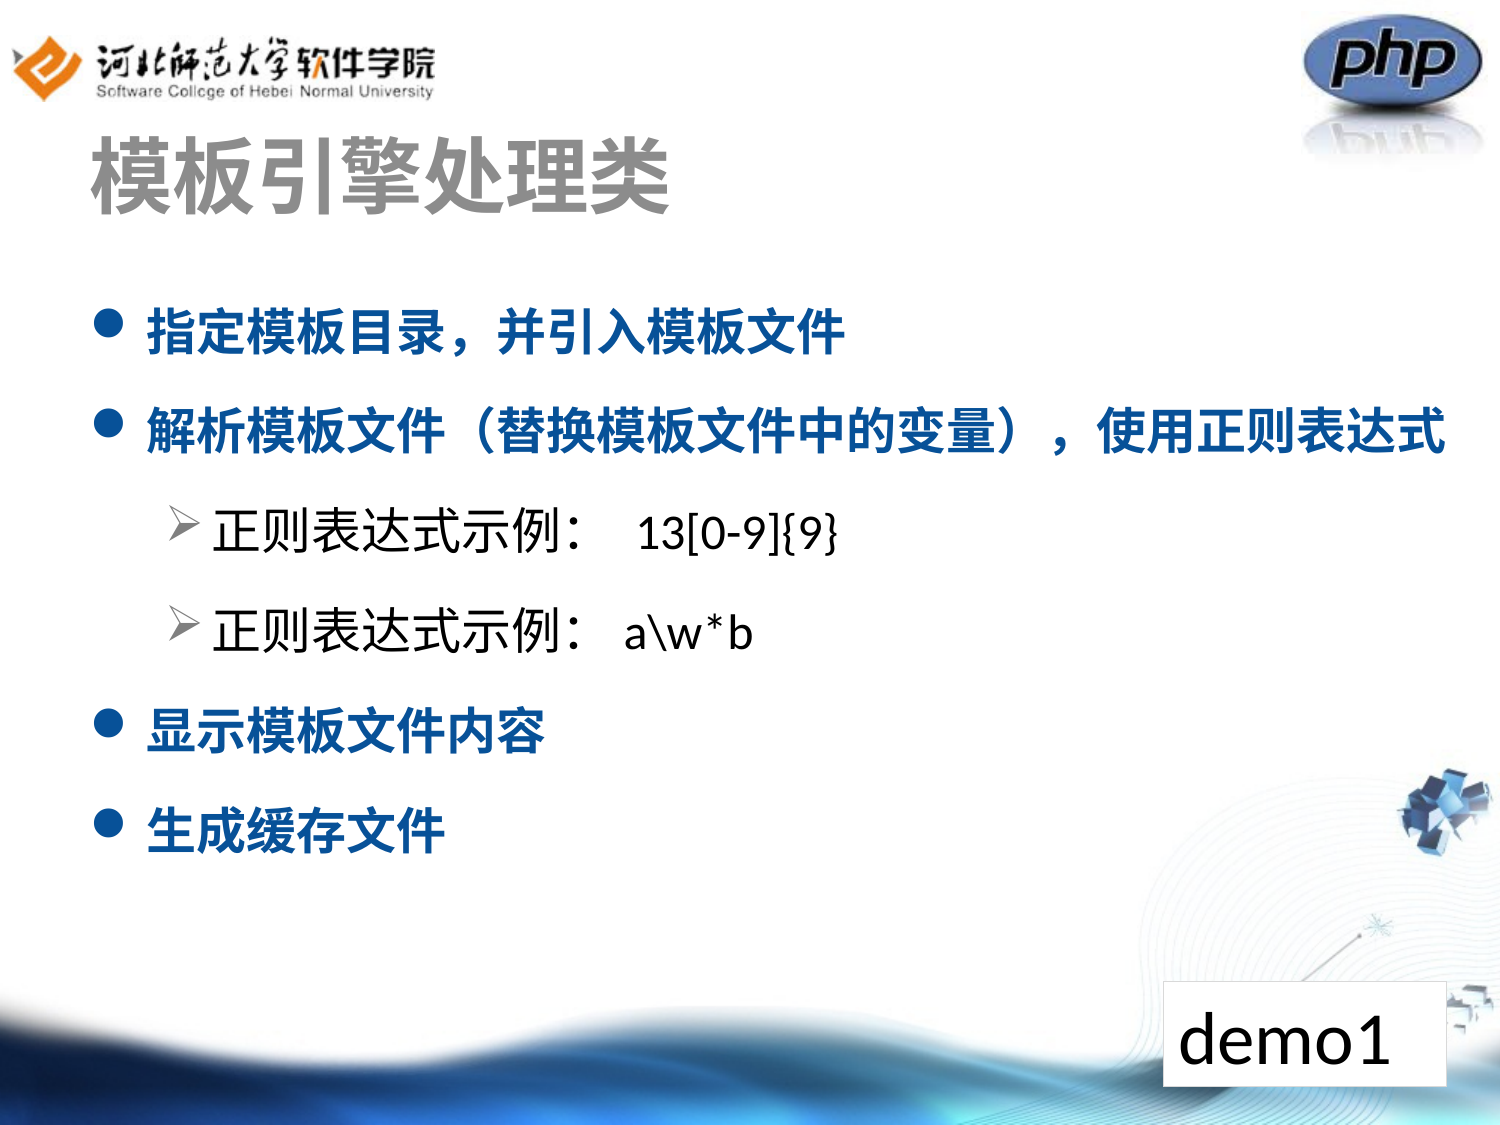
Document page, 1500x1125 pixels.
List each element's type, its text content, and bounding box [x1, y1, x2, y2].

title 模板引擎处理类 [75, 117, 1425, 233]
picture [0, 0, 1500, 1125]
list 指定模板目录，并引入模板文件 解析模板文件（替换模板文件中的变量），使用正则表达式 正则表达式示例： 13[0-9]{9} 正则表达式示例：a\w*b 显示模板文件内容 生成缓存文件 [75, 262, 1500, 1005]
text_box demo1 [1163, 981, 1447, 1087]
